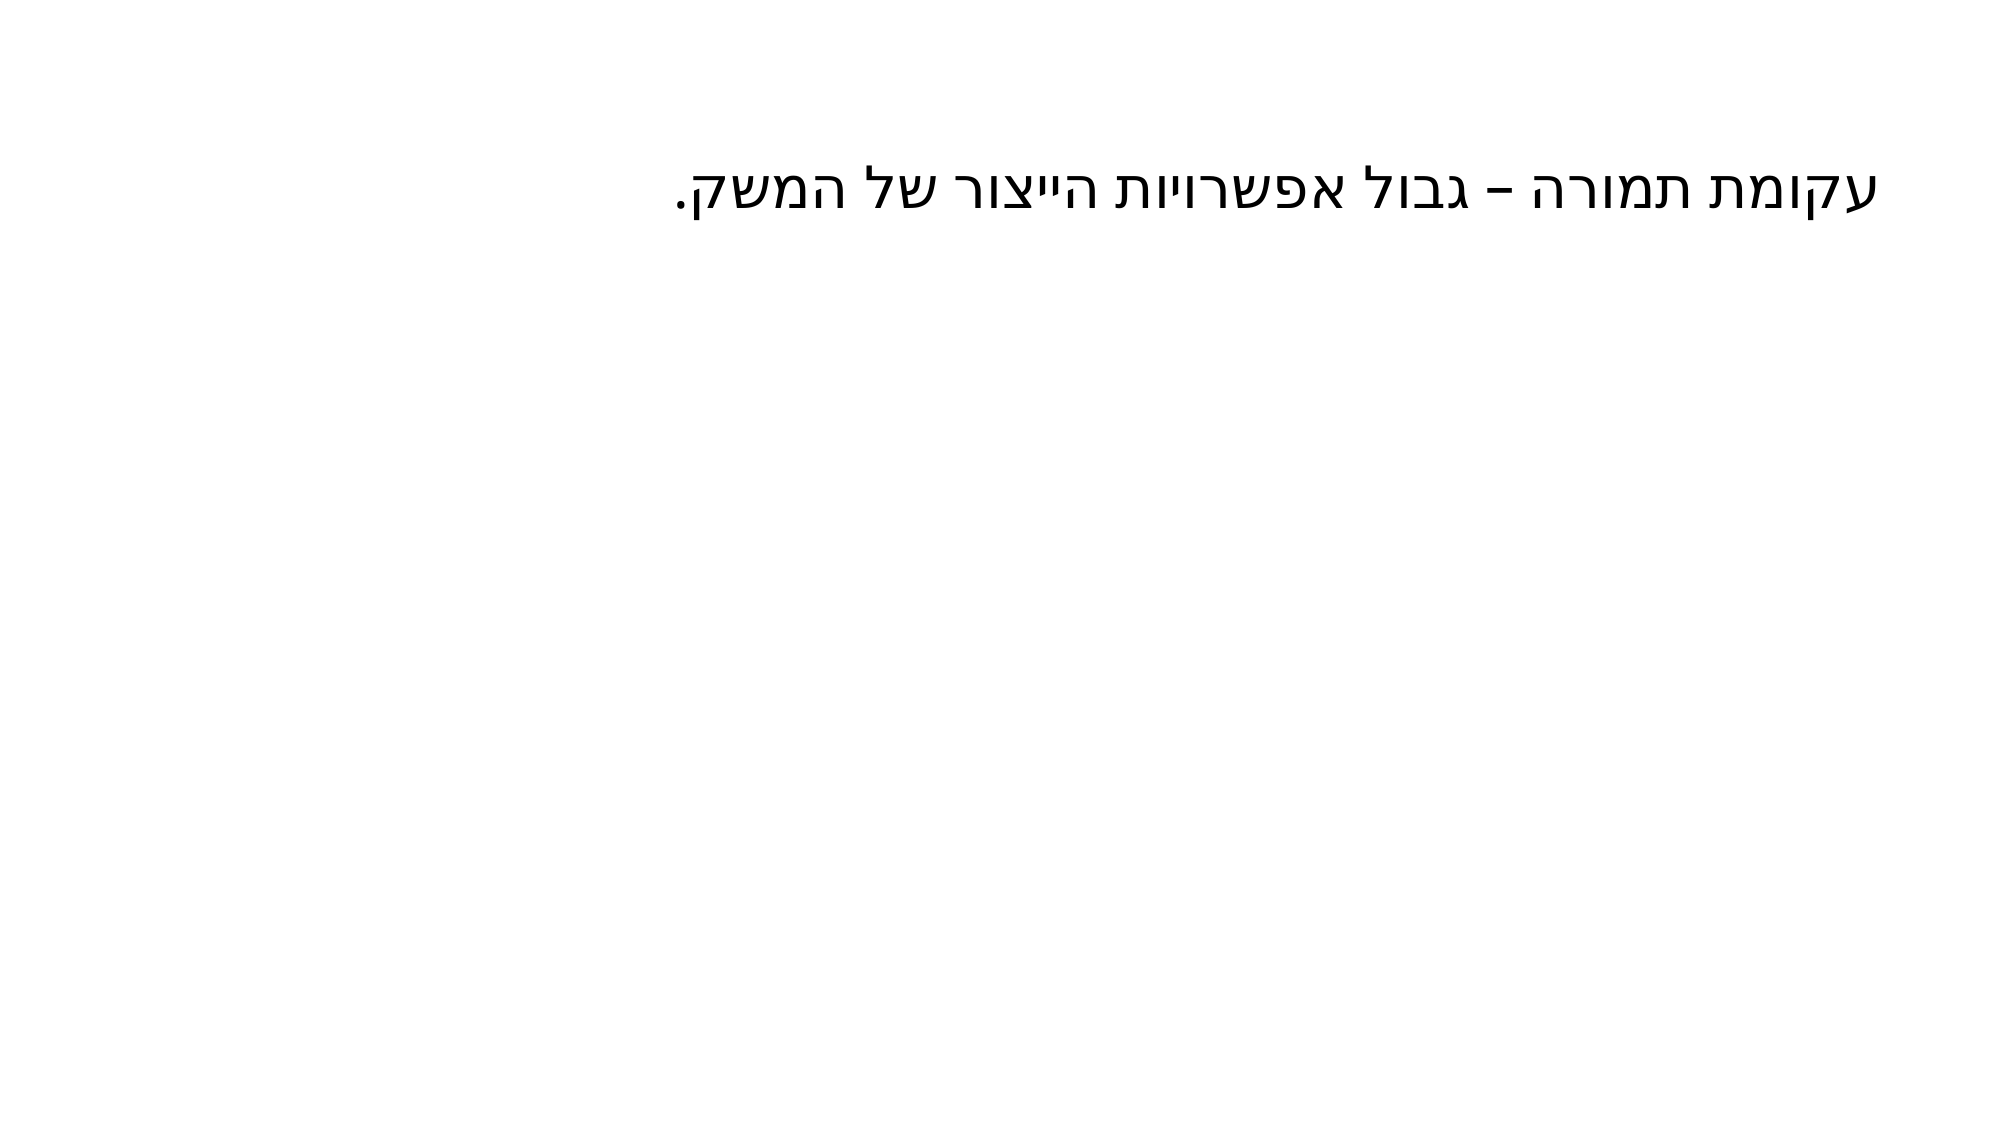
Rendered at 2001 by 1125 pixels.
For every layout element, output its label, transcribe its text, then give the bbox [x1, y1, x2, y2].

text_box עקומת תמורה – גבול אפשרויות הייצור של המשק. [315, 142, 1896, 228]
